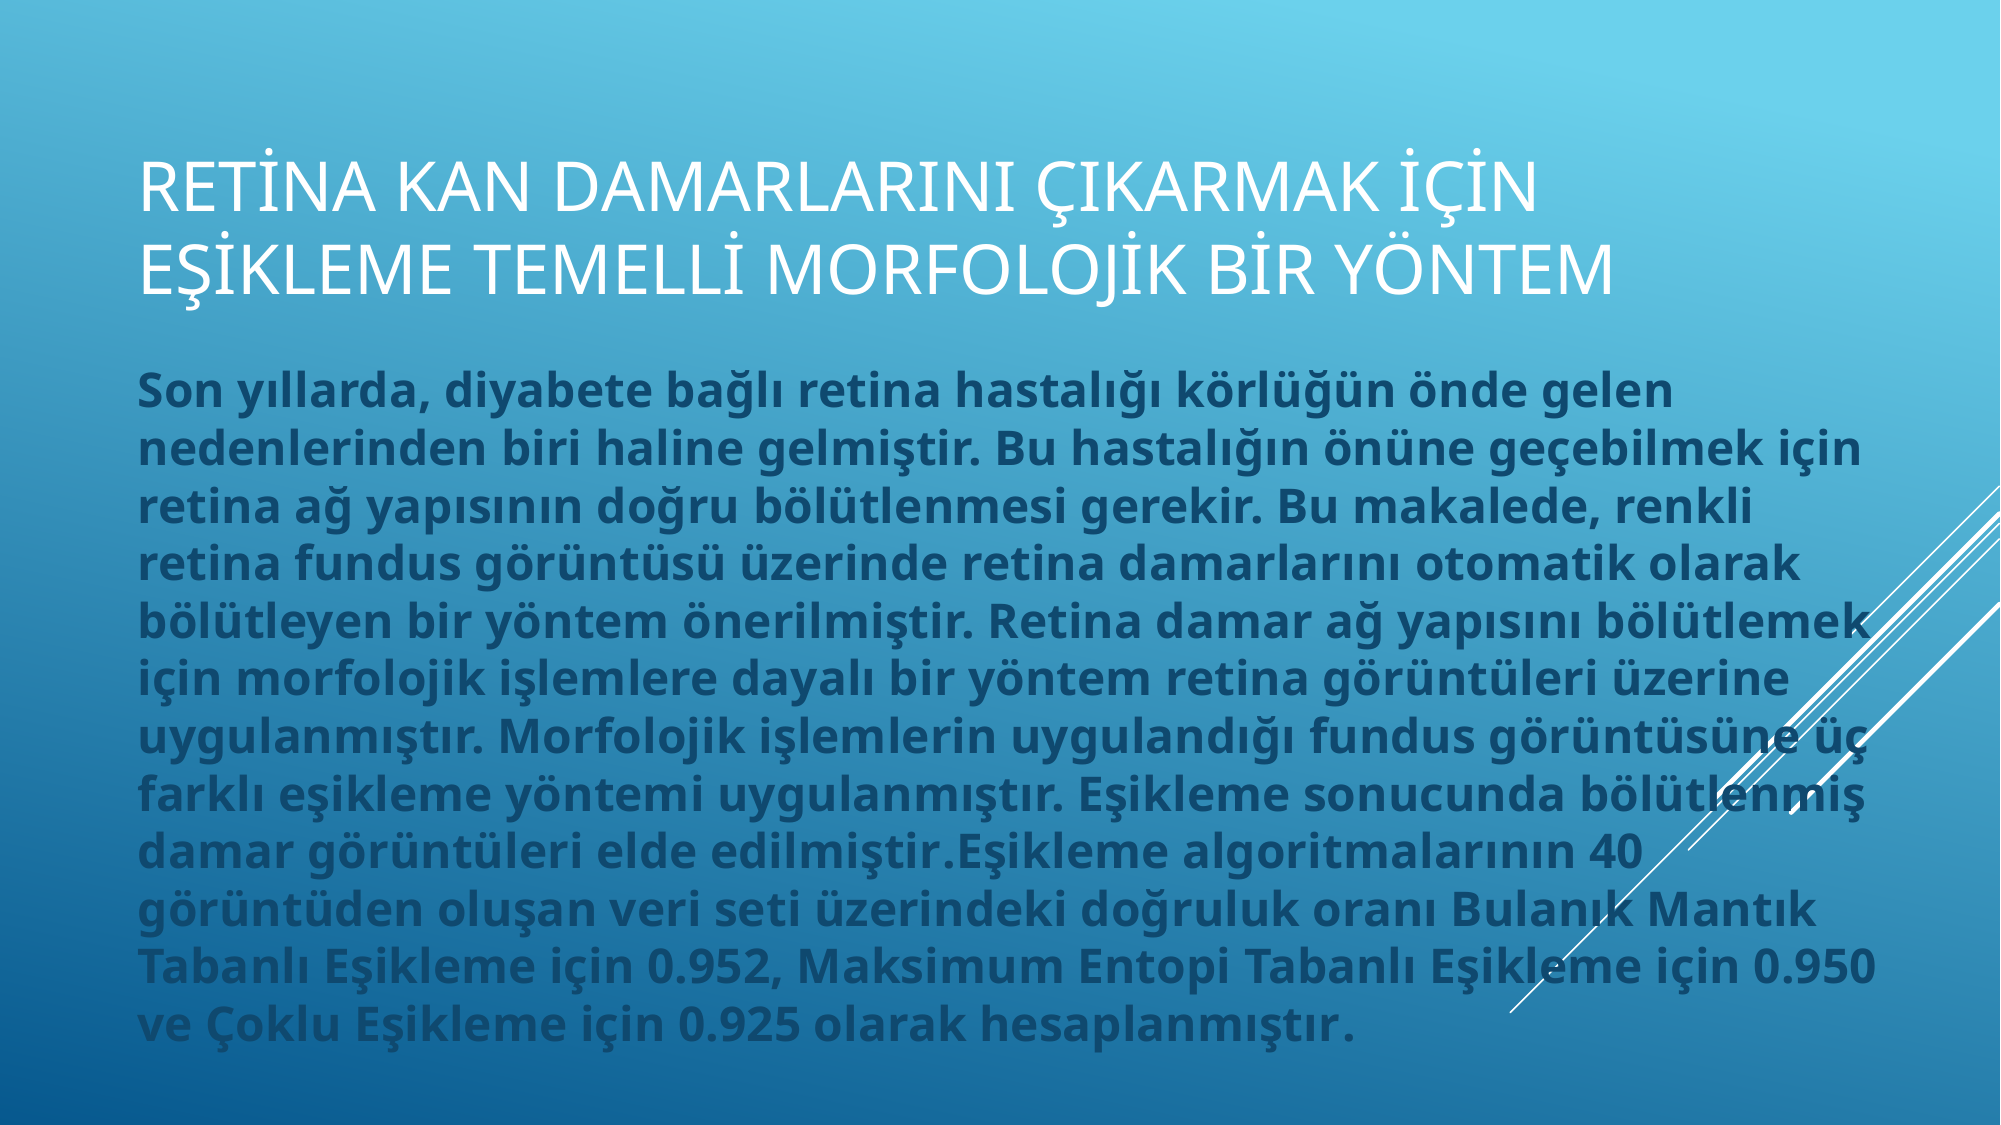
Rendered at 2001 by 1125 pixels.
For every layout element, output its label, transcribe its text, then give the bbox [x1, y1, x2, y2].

list Son yıllarda, diyabete bağlı retina hastalığı körlüğün önde gelen nedenlerinden biri haline gelmiştir. Bu hastalığın önüne geçebilmek için retina ağ yapısının doğru bölütlenmesi gerekir. Bu makalede, renkli retina fundus görüntüsü üzerinde retina damarlarını otomatik olarak bölütleyen bir yöntem önerilmiştir. Retina damar ağ yapısını bölütlemek için morfolojik işlemlere dayalı bir yöntem retina görüntüleri üzerine uygulanmıştır. Morfolojik işlemlerin uygulandığı fundus görüntüsüne üç farklı eşikleme yöntemi uygulanmıştır. Eşikleme sonucunda bölütlenmiş damar görüntüleri elde edilmiştir.Eşikleme algoritmalarının 40 görüntüden oluşan veri seti üzerindeki doğruluk oranı Bulanık Mantık Tabanlı Eşikleme için 0.952, Maksimum Entopi Tabanlı Eşikleme için 0.950 ve Çoklu Eşikleme için 0.925 olarak hesaplanmıştır. [122, 349, 1903, 1062]
title Retina kan damarlarını çıkarmak için eşikleme temelli morfolojik bir yöntem [122, 101, 1740, 349]
